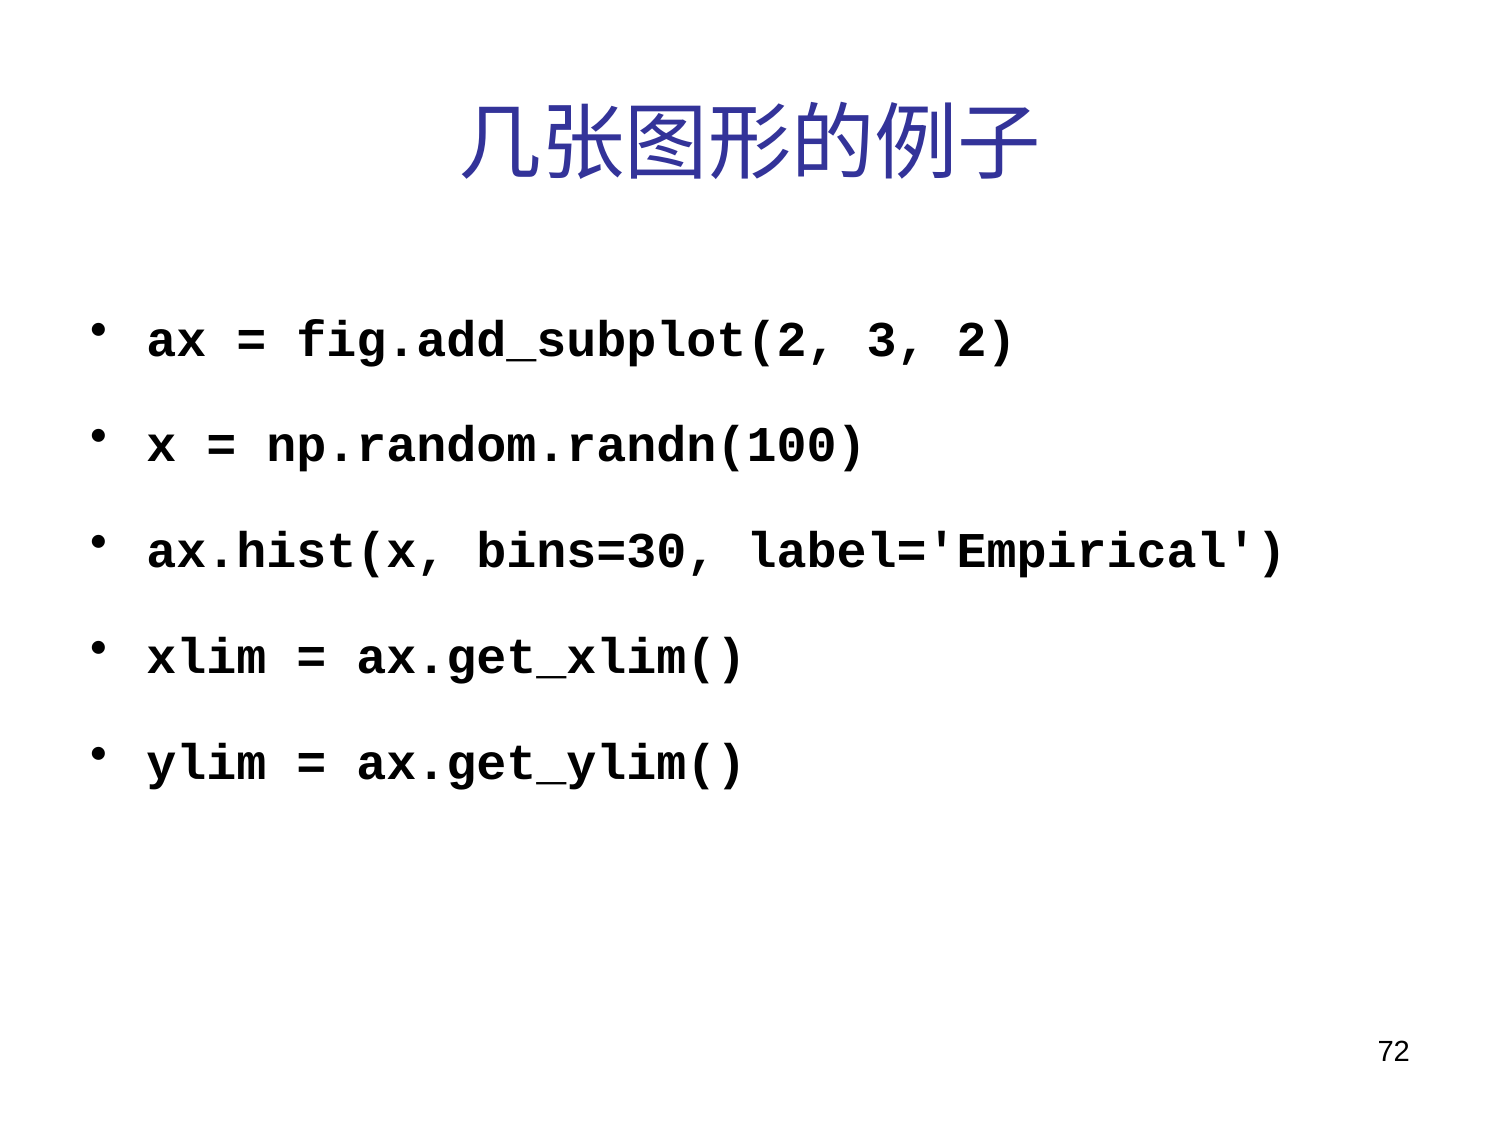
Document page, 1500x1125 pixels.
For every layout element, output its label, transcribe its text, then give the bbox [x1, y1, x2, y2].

title 几张图形的例子 [74, 44, 1426, 233]
list ax = fig.add_subplot(2, 3, 2) x = np.random.randn(100) ax.hist(x, bins=30, label='Empirical') xlim = ax.get_xlim() ylim = ax.get_ylim() [74, 262, 1426, 1006]
slide_number 72 [1074, 1024, 1426, 1103]
